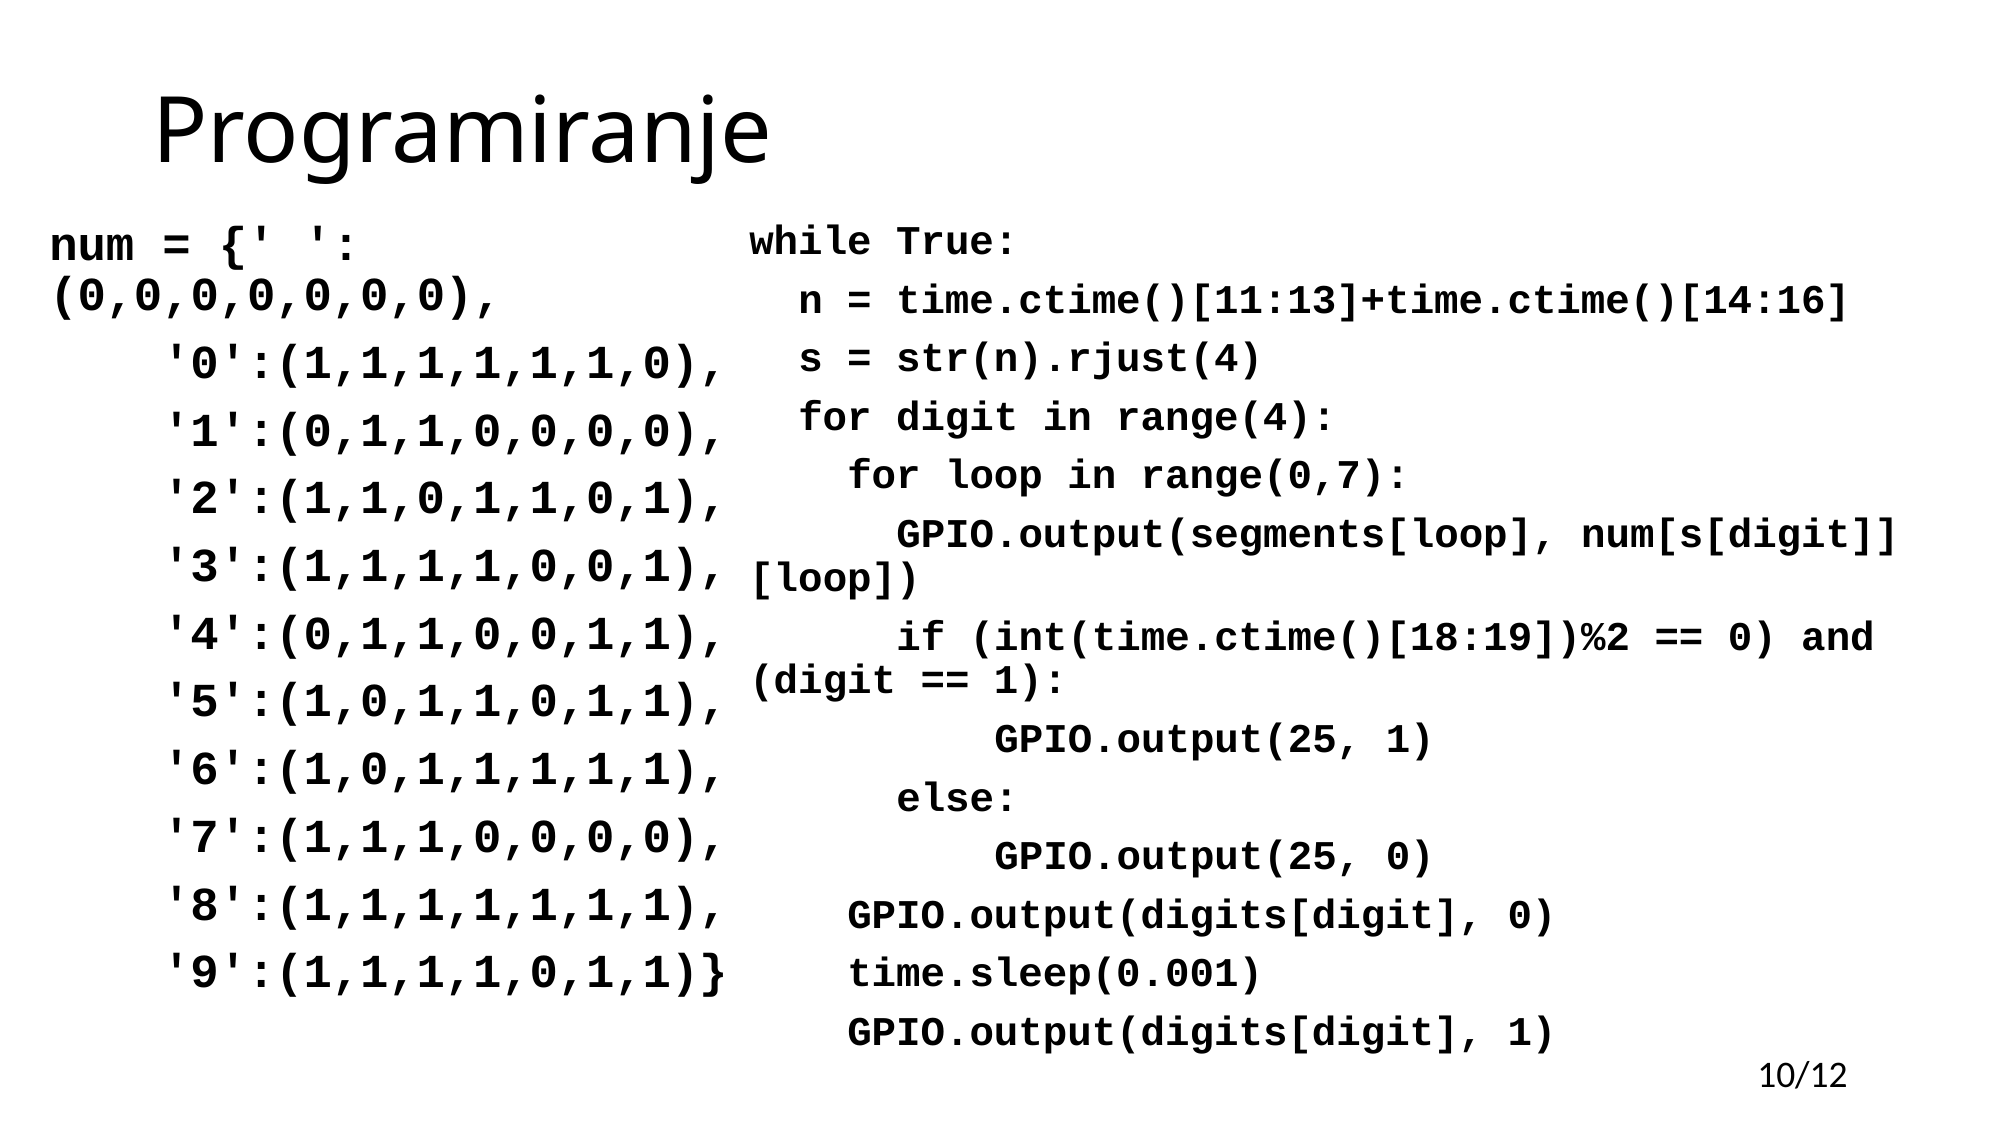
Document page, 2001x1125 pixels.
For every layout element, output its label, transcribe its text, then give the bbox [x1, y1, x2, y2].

title Programiranje [137, 59, 1863, 206]
text_box while True: n = time.ctime()[11:13]+time.ctime()[14:16] s = str(n).rjust(4) for digit in range(4): for loop in range(0,7): GPIO.output(segments[loop], num[s[digit]][loop]) if (int(time.ctime()[18:19])%2 == 0) and (digit == 1): GPIO.output(25, 1) else: GPIO.output(25, 0) GPIO.output(digits[digit], 0) time.sleep(0.001) GPIO.output(digits[digit], 1) [734, 211, 1941, 1062]
list num = {' ':(0,0,0,0,0,0,0), '0':(1,1,1,1,1,1,0), '1':(0,1,1,0,0,0,0), '2':(1,1,0,1,1,0,1), '3':(1,1,1,1,0,0,1), '4':(0,1,1,0,0,1,1), '5':(1,0,1,1,0,1,1), '6':(1,0,1,1,1,1,1), '7':(1,1,1,0,0,0,0), '8':(1,1,1,1,1,1,1), '9':(1,1,1,1,0,1,1)} [34, 211, 734, 1062]
